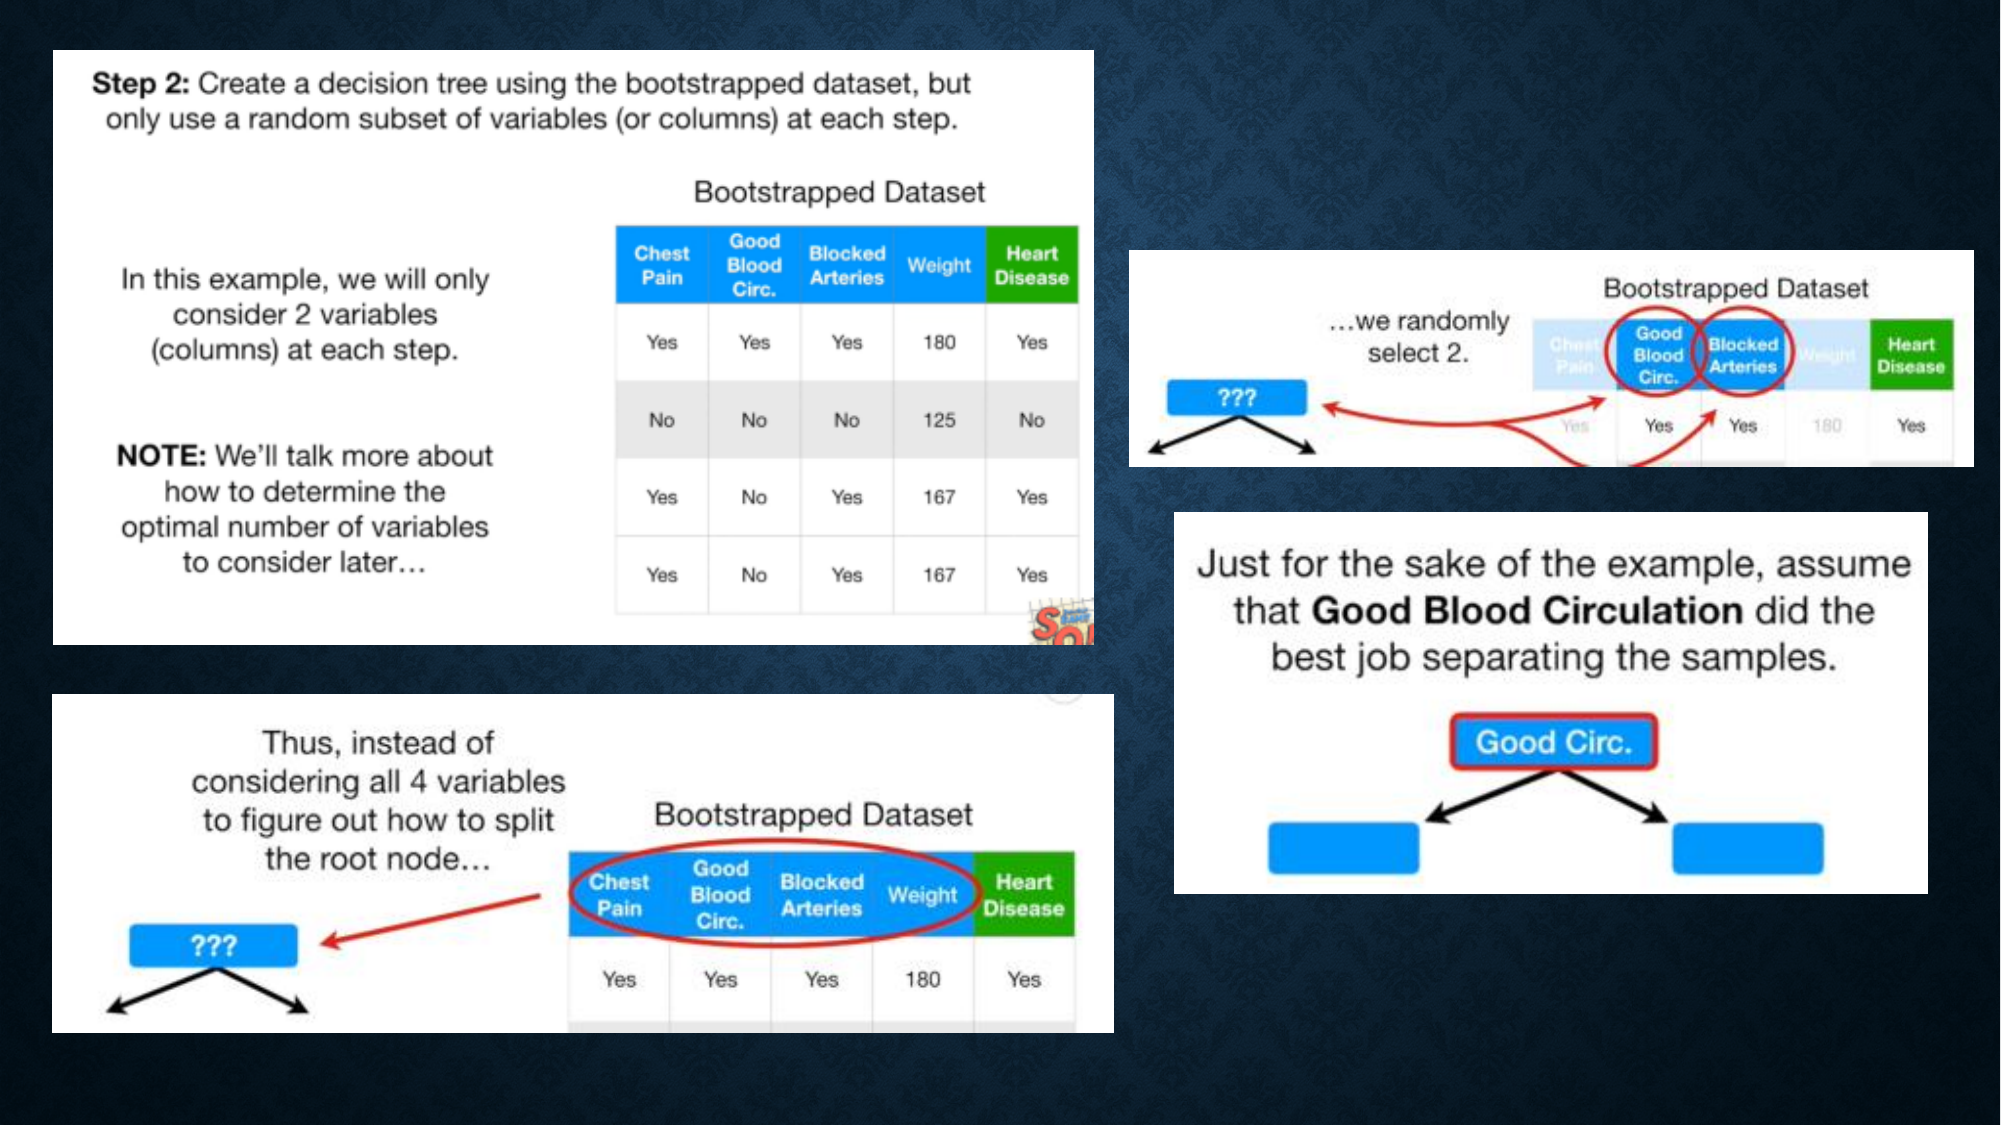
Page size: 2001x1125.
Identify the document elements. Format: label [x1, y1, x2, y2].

picture [52, 50, 1094, 646]
picture [1128, 250, 1974, 468]
picture [51, 694, 1115, 1033]
picture [1173, 511, 1929, 894]
